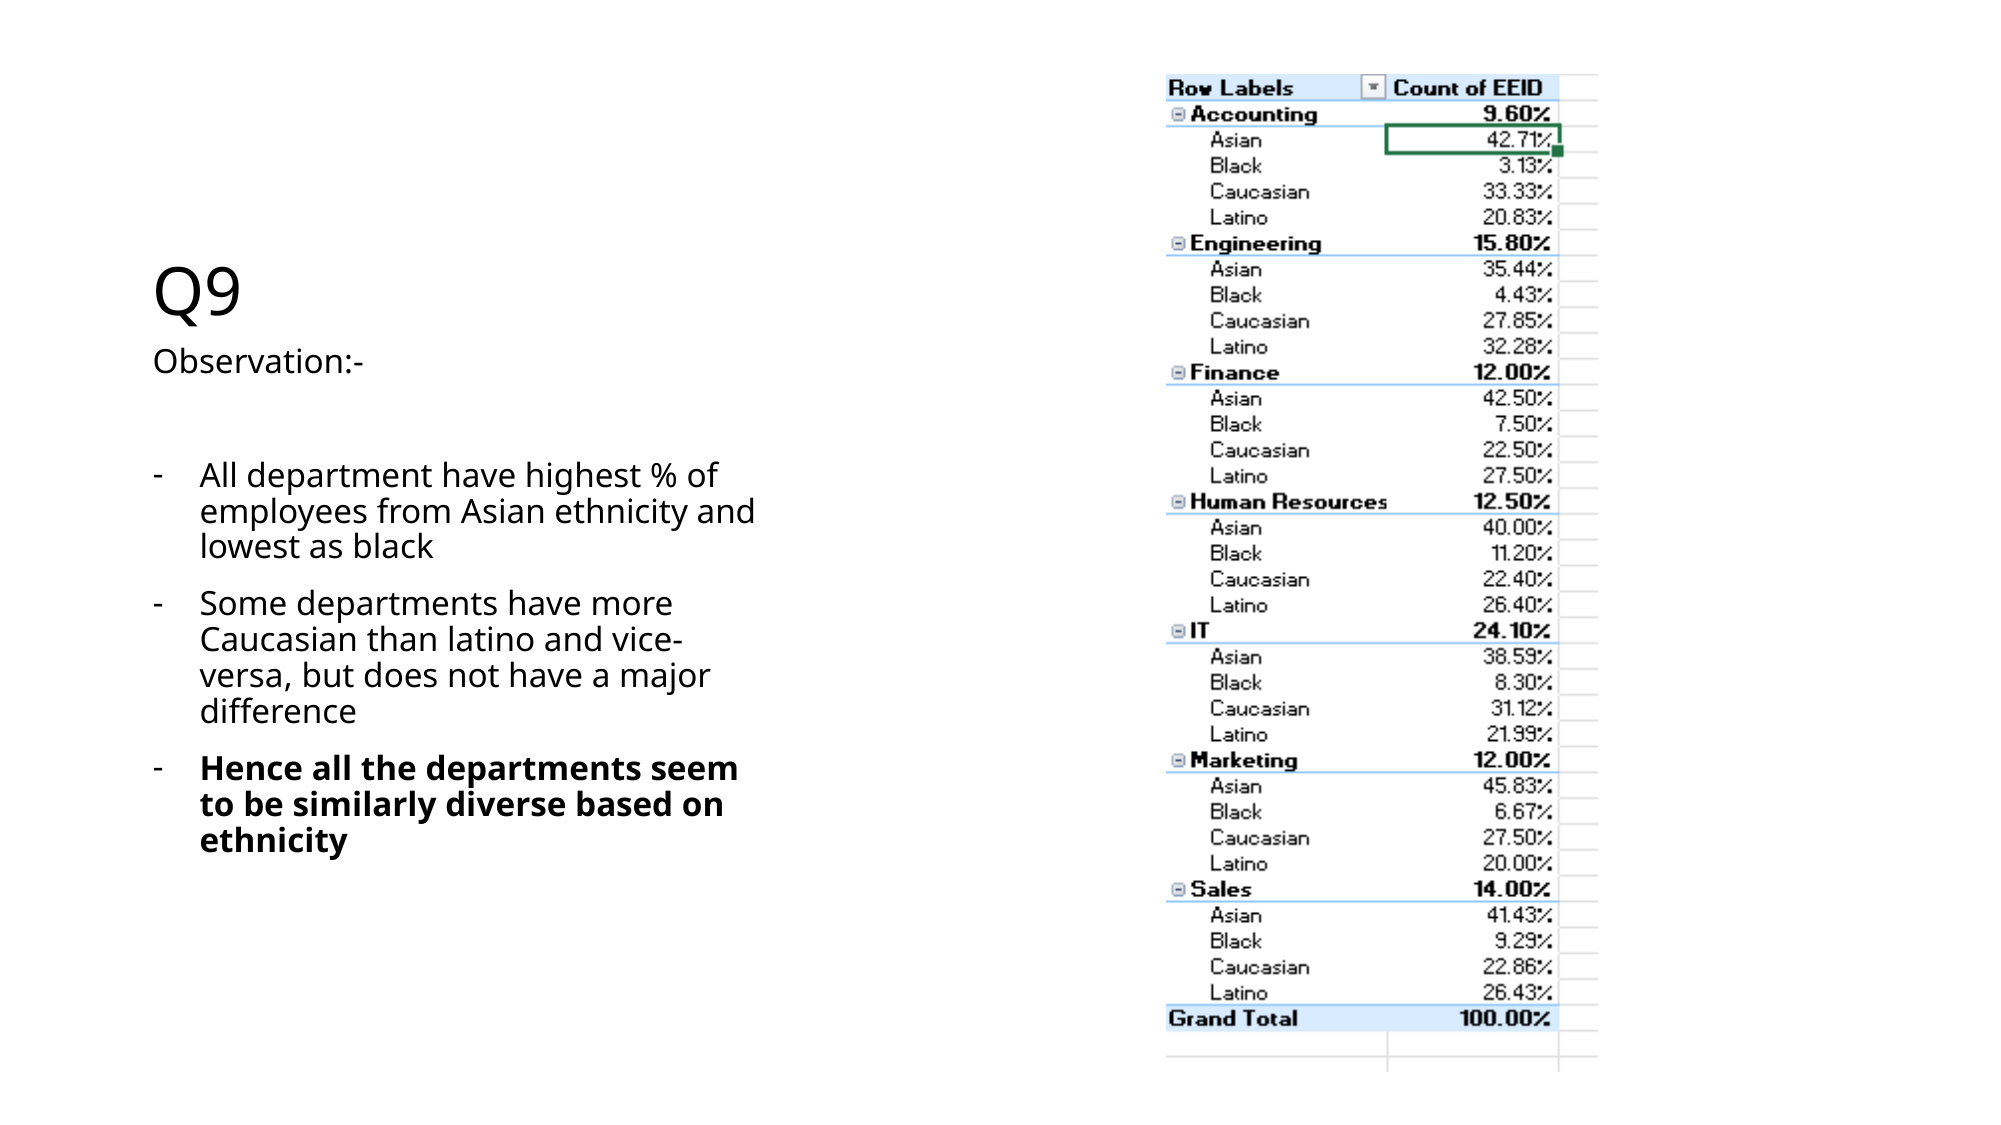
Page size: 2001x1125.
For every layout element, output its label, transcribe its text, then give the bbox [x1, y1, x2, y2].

list Observation:- All department have highest % of employees from Asian ethnicity and lowest as black Some departments have more Caucasian than latino and vice-versa, but does not have a major difference Hence all the departments seem to be similarly diverse based on ethnicity [137, 337, 783, 963]
picture [1166, 74, 1599, 1073]
title Q9 [137, 75, 783, 337]
